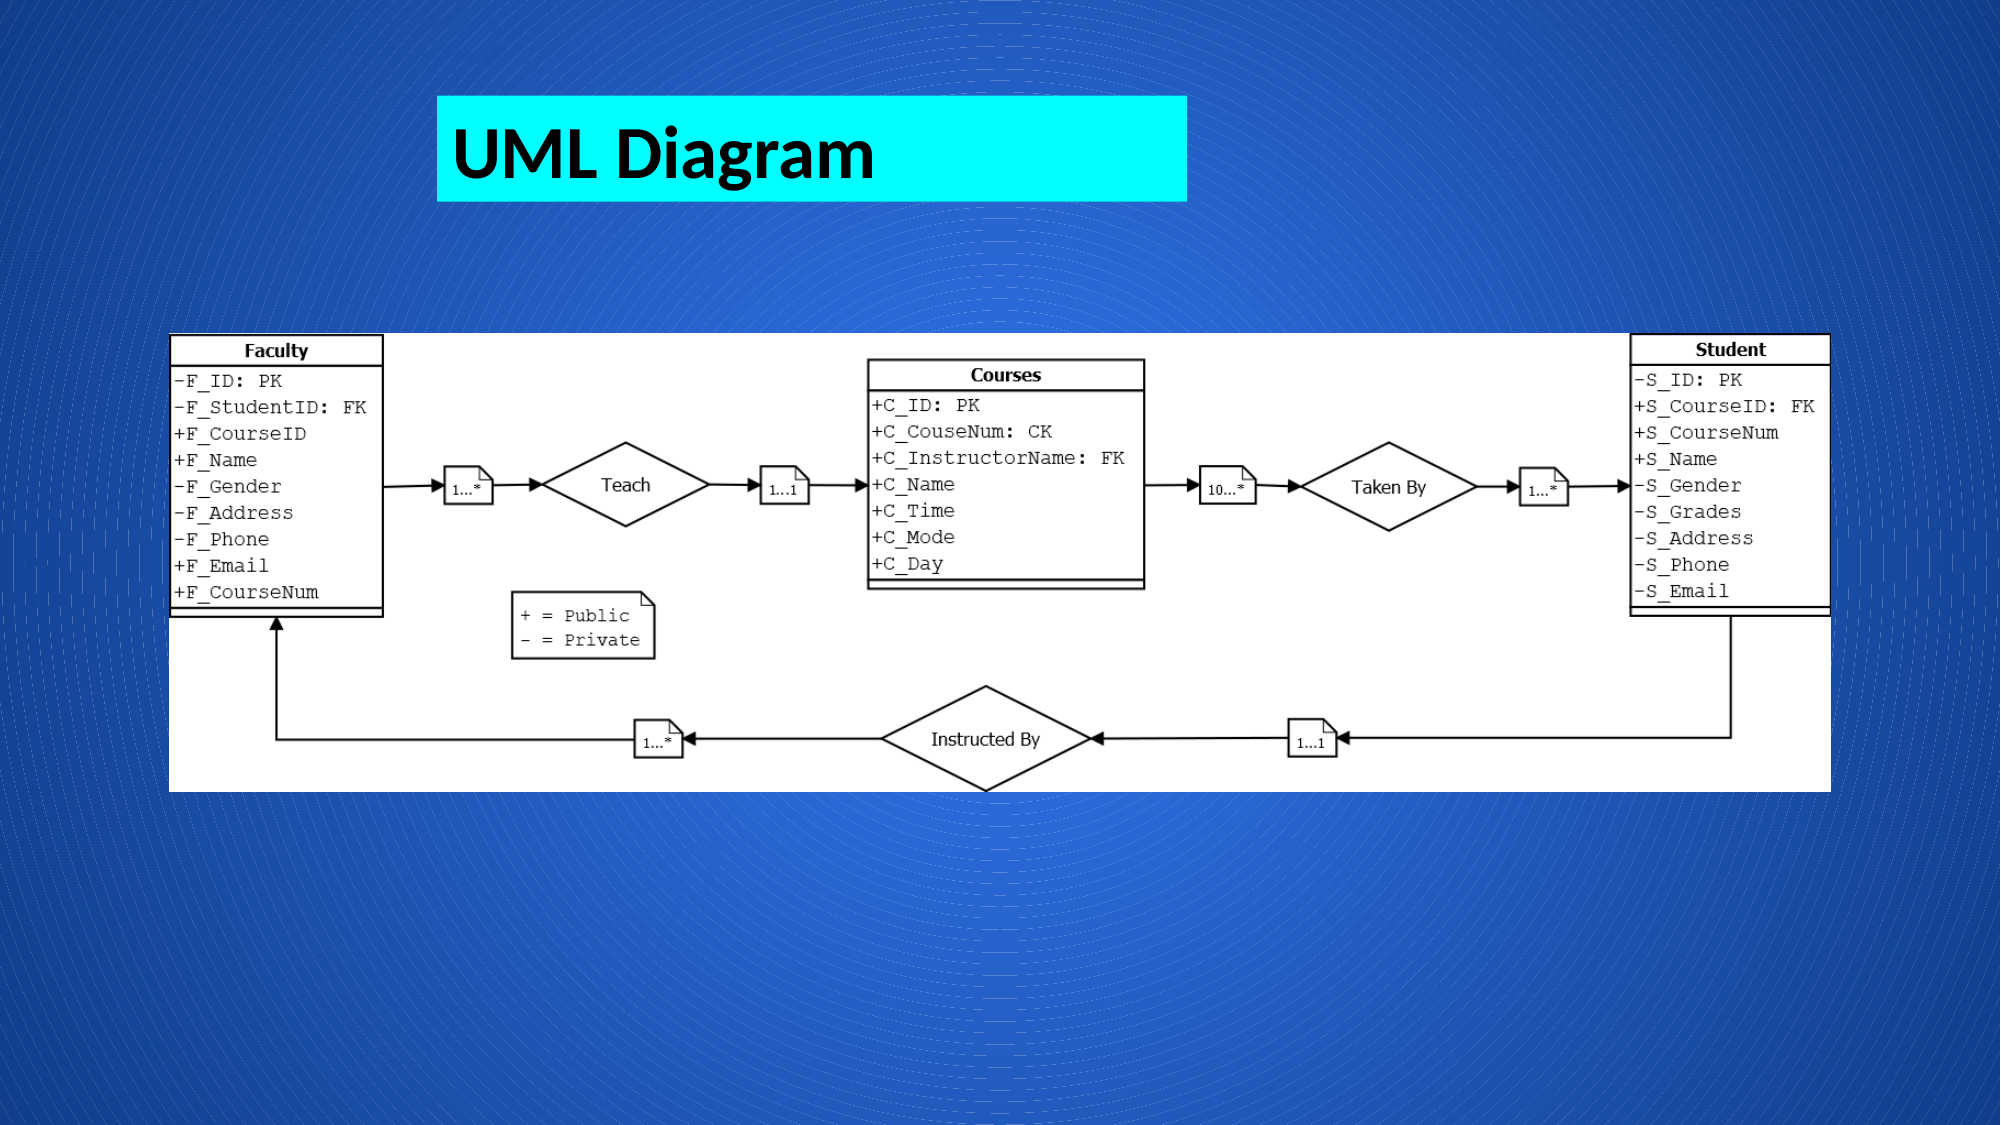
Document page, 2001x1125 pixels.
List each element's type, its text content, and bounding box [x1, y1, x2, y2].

picture [168, 333, 1832, 792]
text_box UML Diagram [437, 95, 1188, 202]
